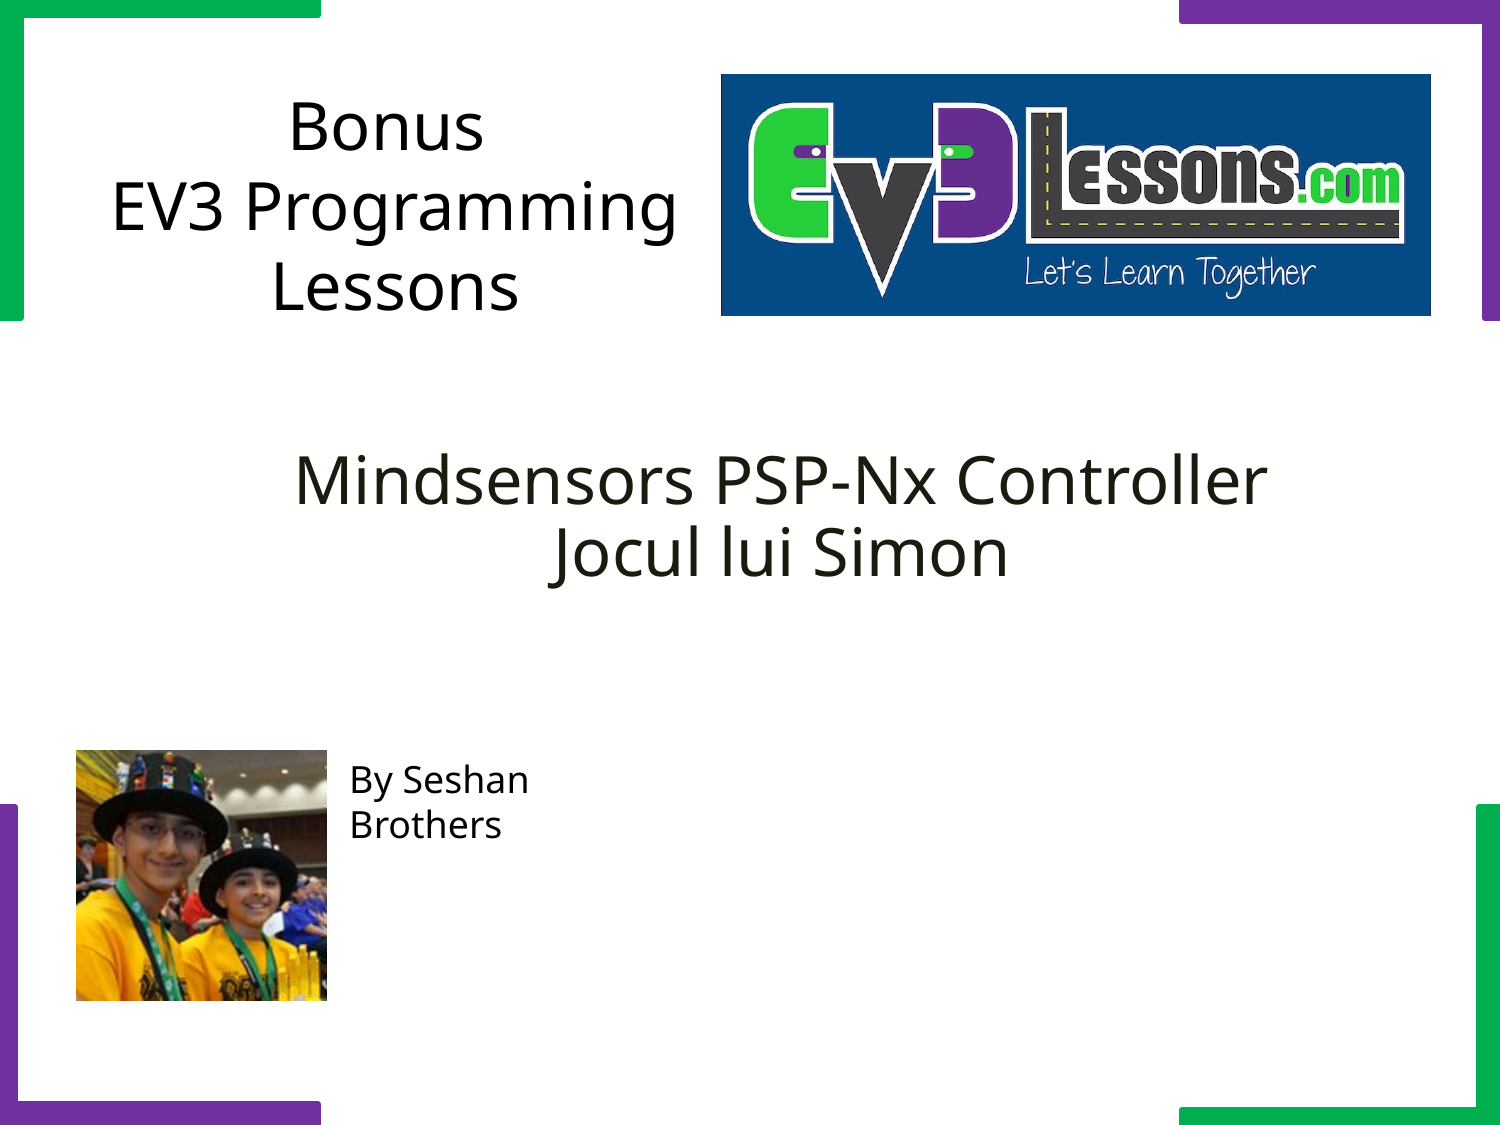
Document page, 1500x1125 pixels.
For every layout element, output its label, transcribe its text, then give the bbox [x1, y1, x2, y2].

title Mindsensors PSP-Nx Controller Jocul lui Simon [191, 440, 1373, 685]
picture [76, 750, 327, 1001]
picture [721, 74, 1431, 316]
